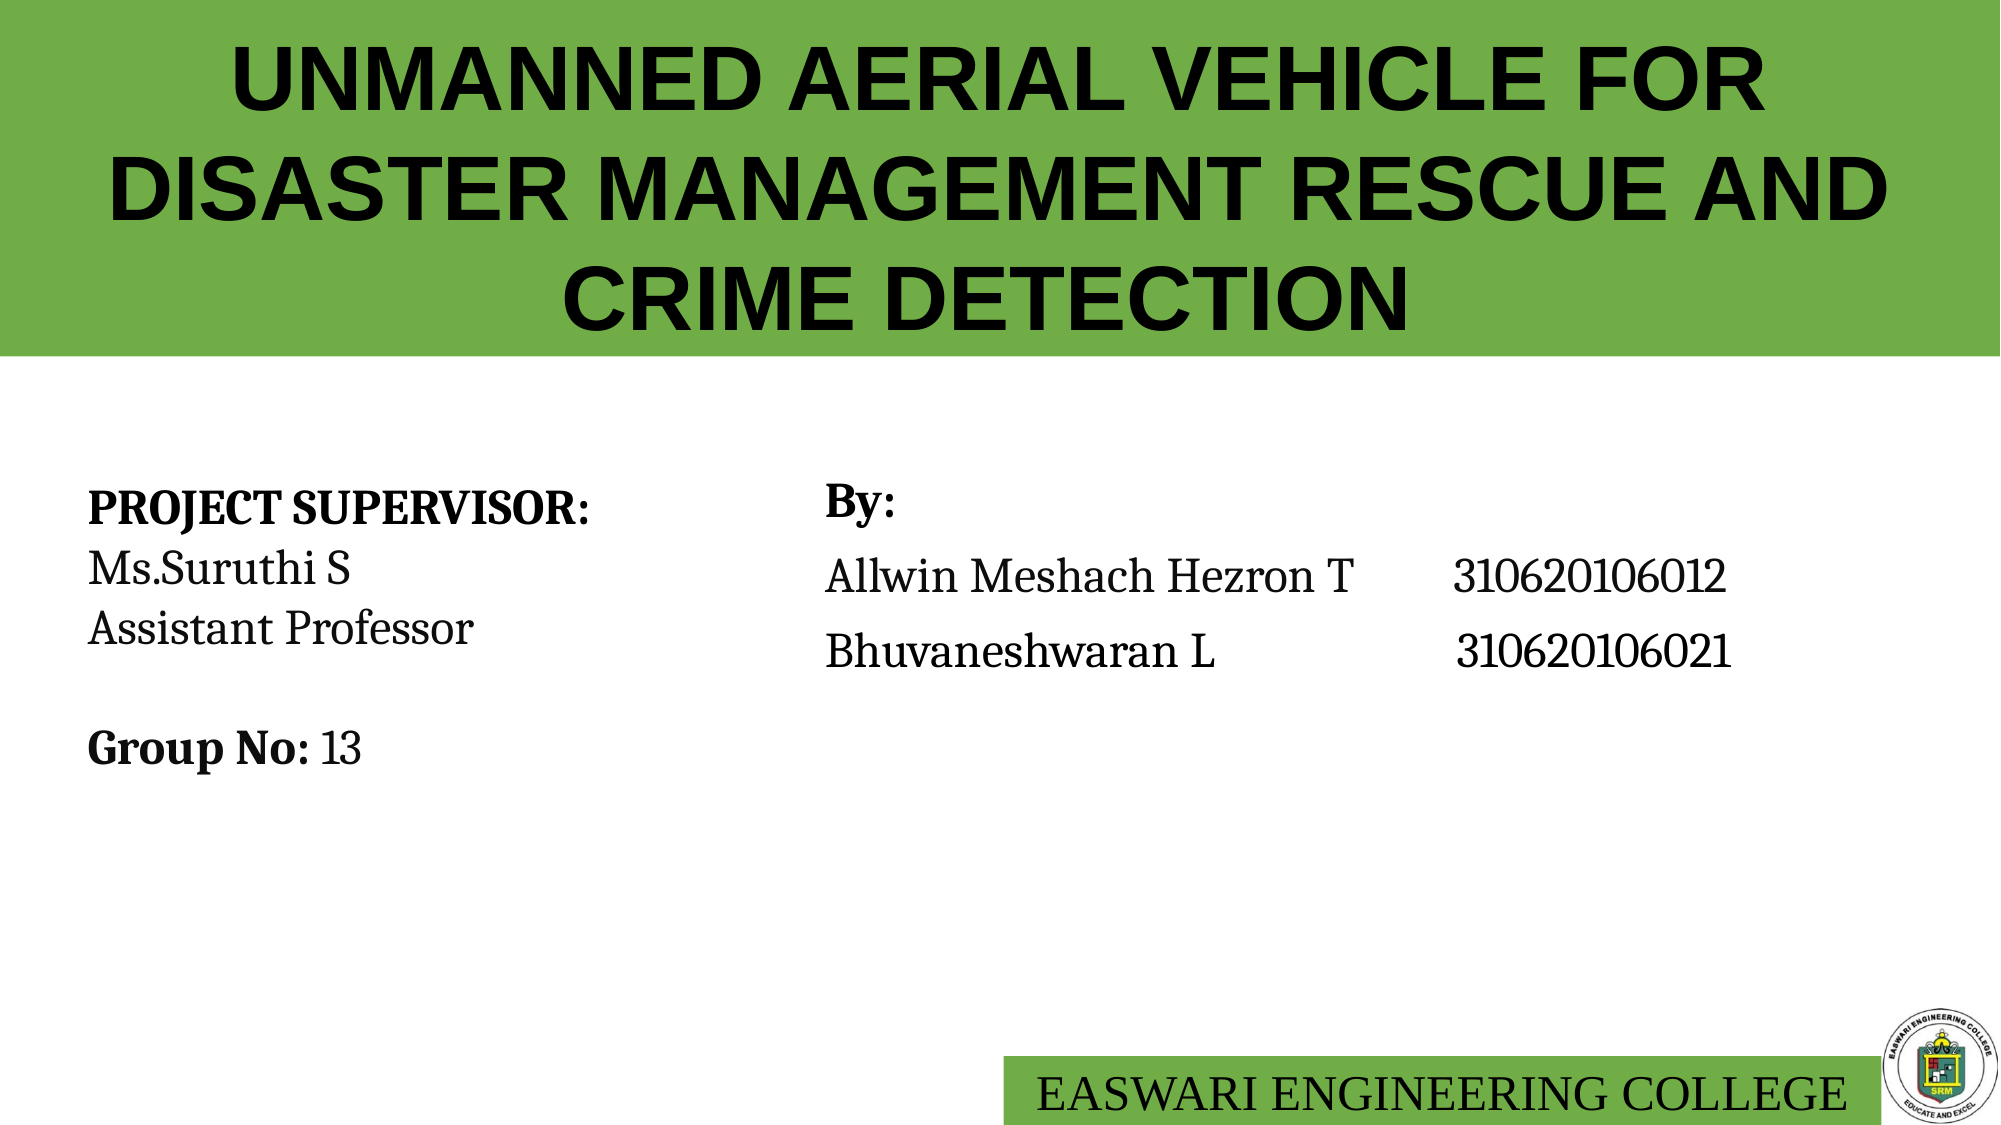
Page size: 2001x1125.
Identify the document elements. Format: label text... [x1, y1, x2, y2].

text_box By: Allwin Meshach Hezron T 310620106012 Bhuvaneshwaran L 310620106021 [809, 467, 2000, 788]
picture [1882, 1008, 1998, 1124]
text_box UNMANNED AERIAL VEHICLE FOR DISASTER MANAGEMENT RESCUE AND CRIME DETECTION [0, 11, 2000, 357]
subtitle PROJECT SUPERVISOR: Ms.Suruthi S Assistant Professor Group No: 13 [72, 467, 809, 745]
